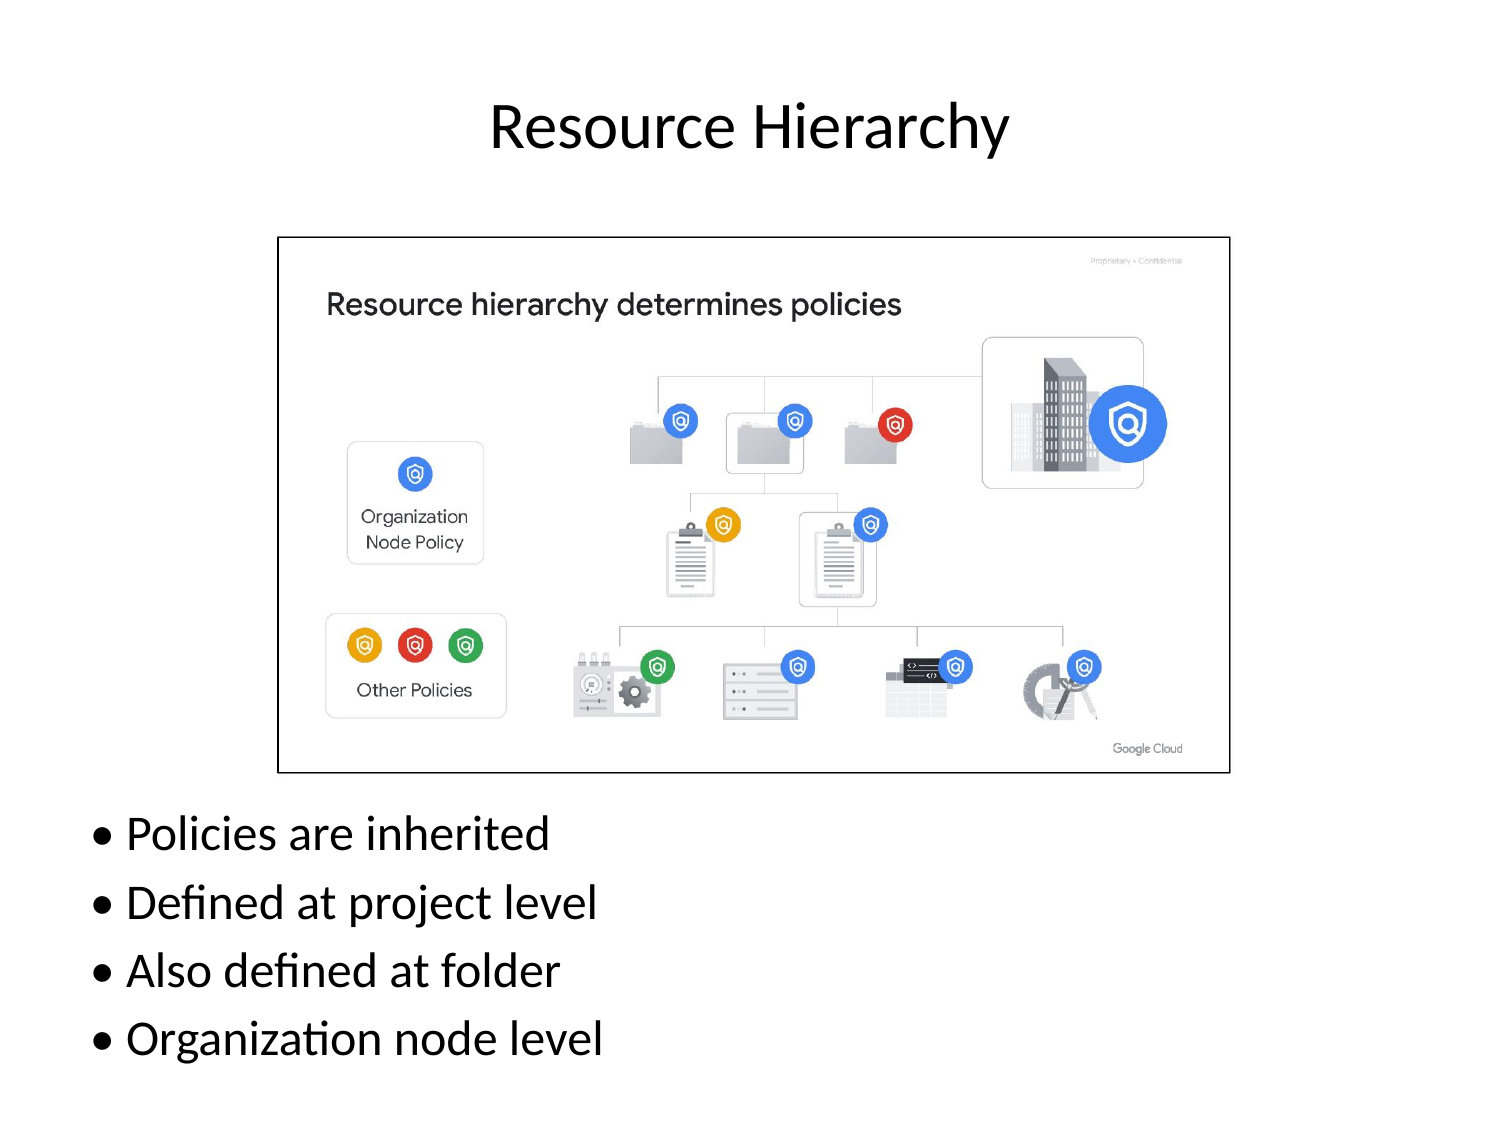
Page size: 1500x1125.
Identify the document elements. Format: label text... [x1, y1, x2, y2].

text_box Resource Hierarchy [474, 74, 1026, 170]
picture [247, 194, 1253, 794]
text_box • Policies are inherited • Defined at project level • Also defined at folder • Organization node level [74, 793, 1425, 1074]
